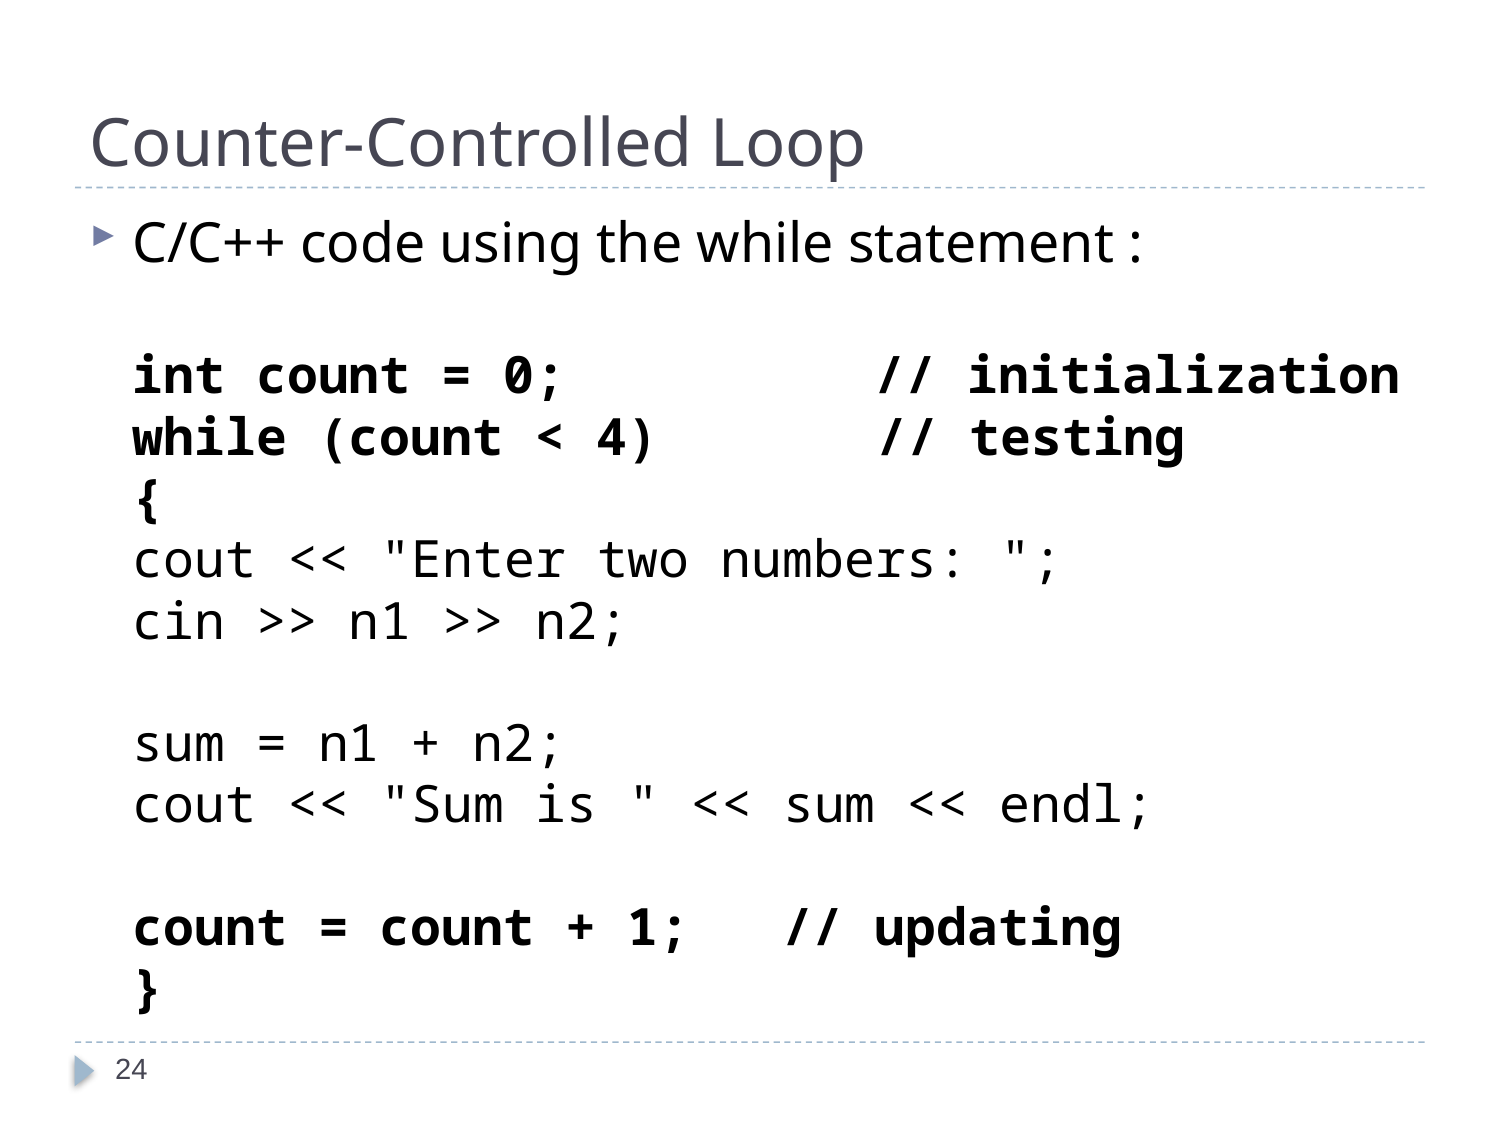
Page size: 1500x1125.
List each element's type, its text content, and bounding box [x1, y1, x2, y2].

slide_number 24 [100, 1042, 426, 1103]
list C/C++ code using the while statement : int count = 0; // initialization while (count < 4) // testing { cout << "Enter two numbers: "; cin >> n1 >> n2; sum = n1 + n2; cout << "Sum is " << sum << endl; count = count + 1; // updating } [75, 200, 1425, 1075]
title Counter-Controlled Loop [75, 24, 1425, 188]
